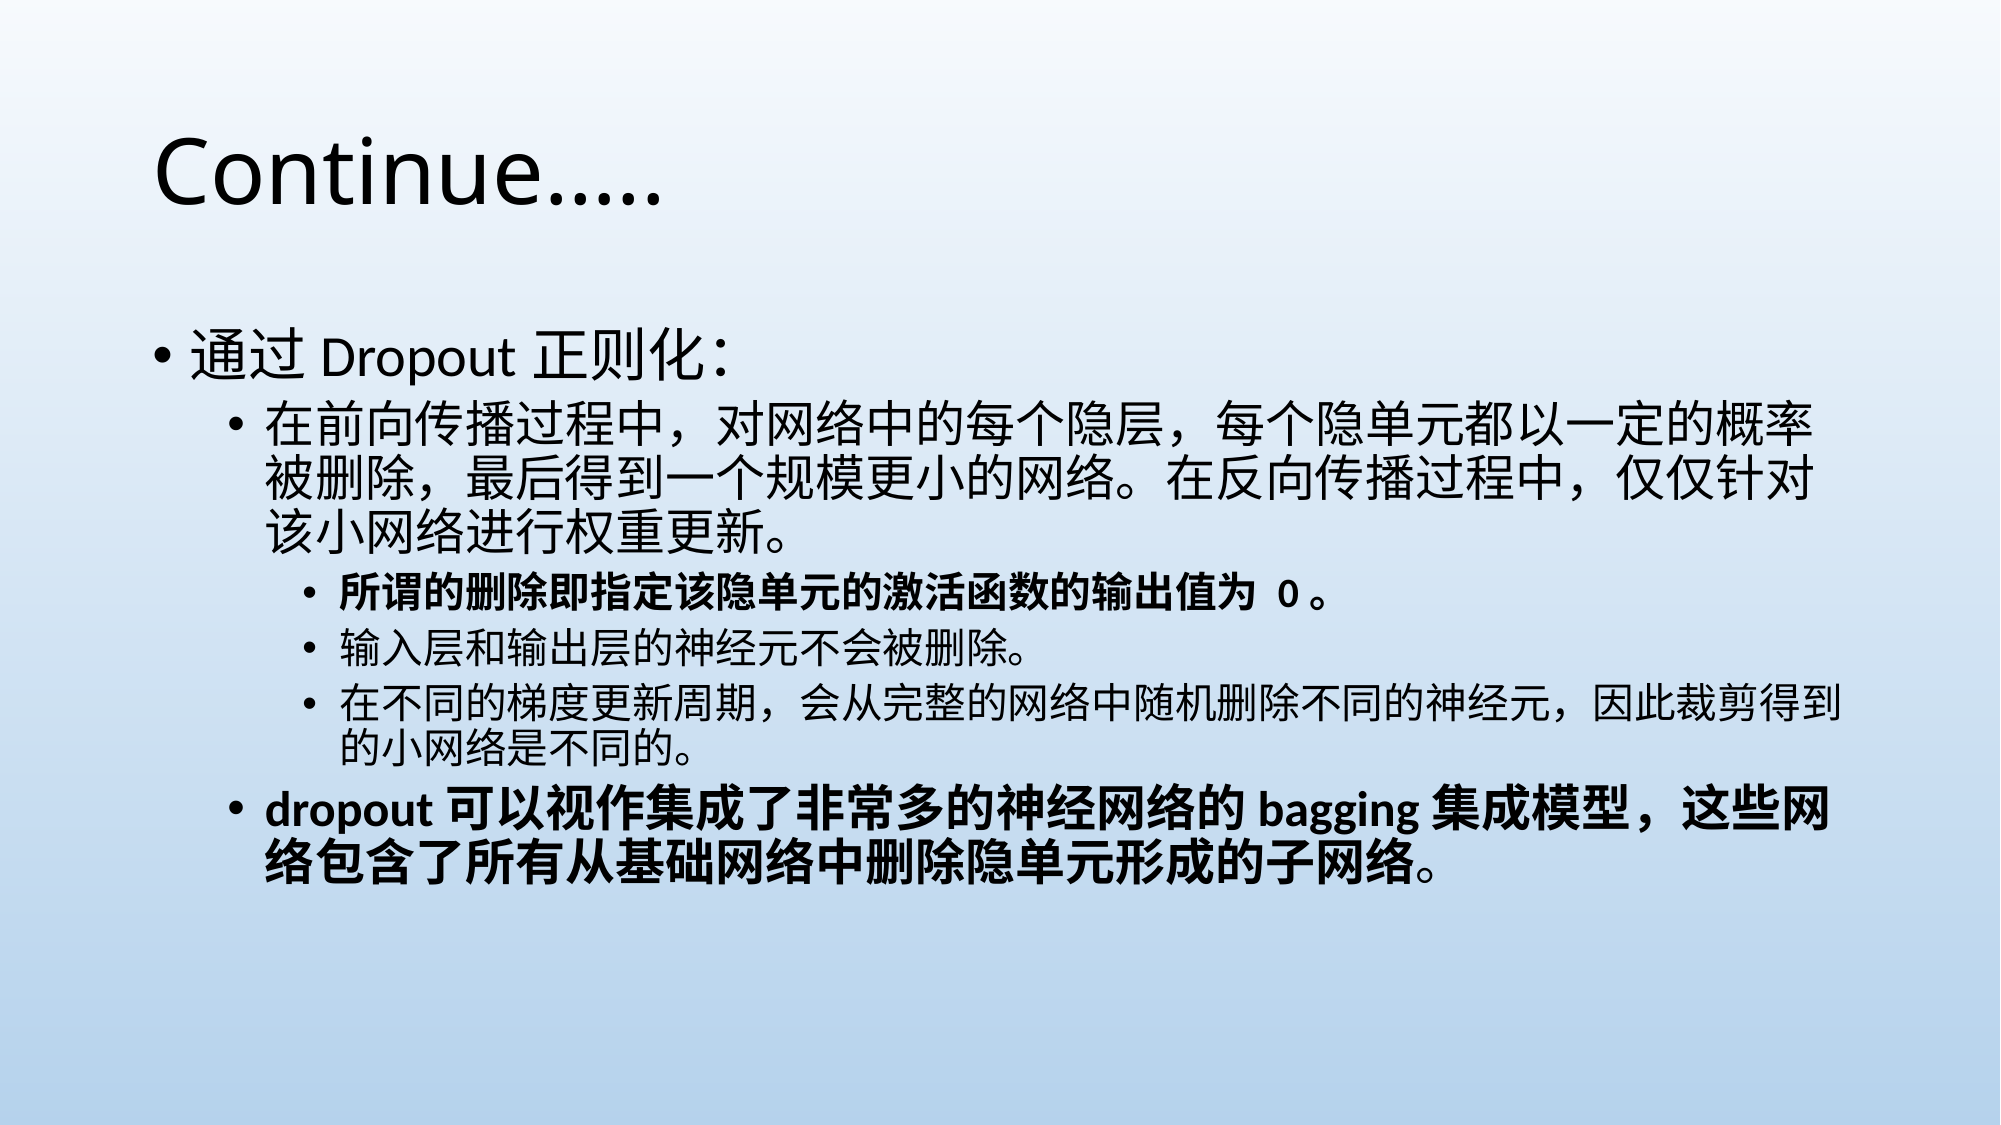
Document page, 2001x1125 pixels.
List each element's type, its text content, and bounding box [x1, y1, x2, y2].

title Continue….. [137, 59, 1863, 290]
list 通过Dropout正则化： 在前向传播过程中，对网络中的每个隐层，每个隐单元都以一定的概率被删除，最后得到一个规模更小的网络。在反向传播过程中，仅仅针对该小网络进行权重更新。 所谓的删除即指定该隐单元的激活函数的输出值为 0。 输入层和输出层的神经元不会被删除。 在不同的梯度更新周期，会从完整的网络中随机删除不同的神经元，因此裁剪得到的小网络是不同的。 dropout可以视作集成了非常多的神经网络的bagging集成模型，这些网络包含了所有从基础网络中删除隐单元形成的子网络。 [137, 318, 1863, 1067]
